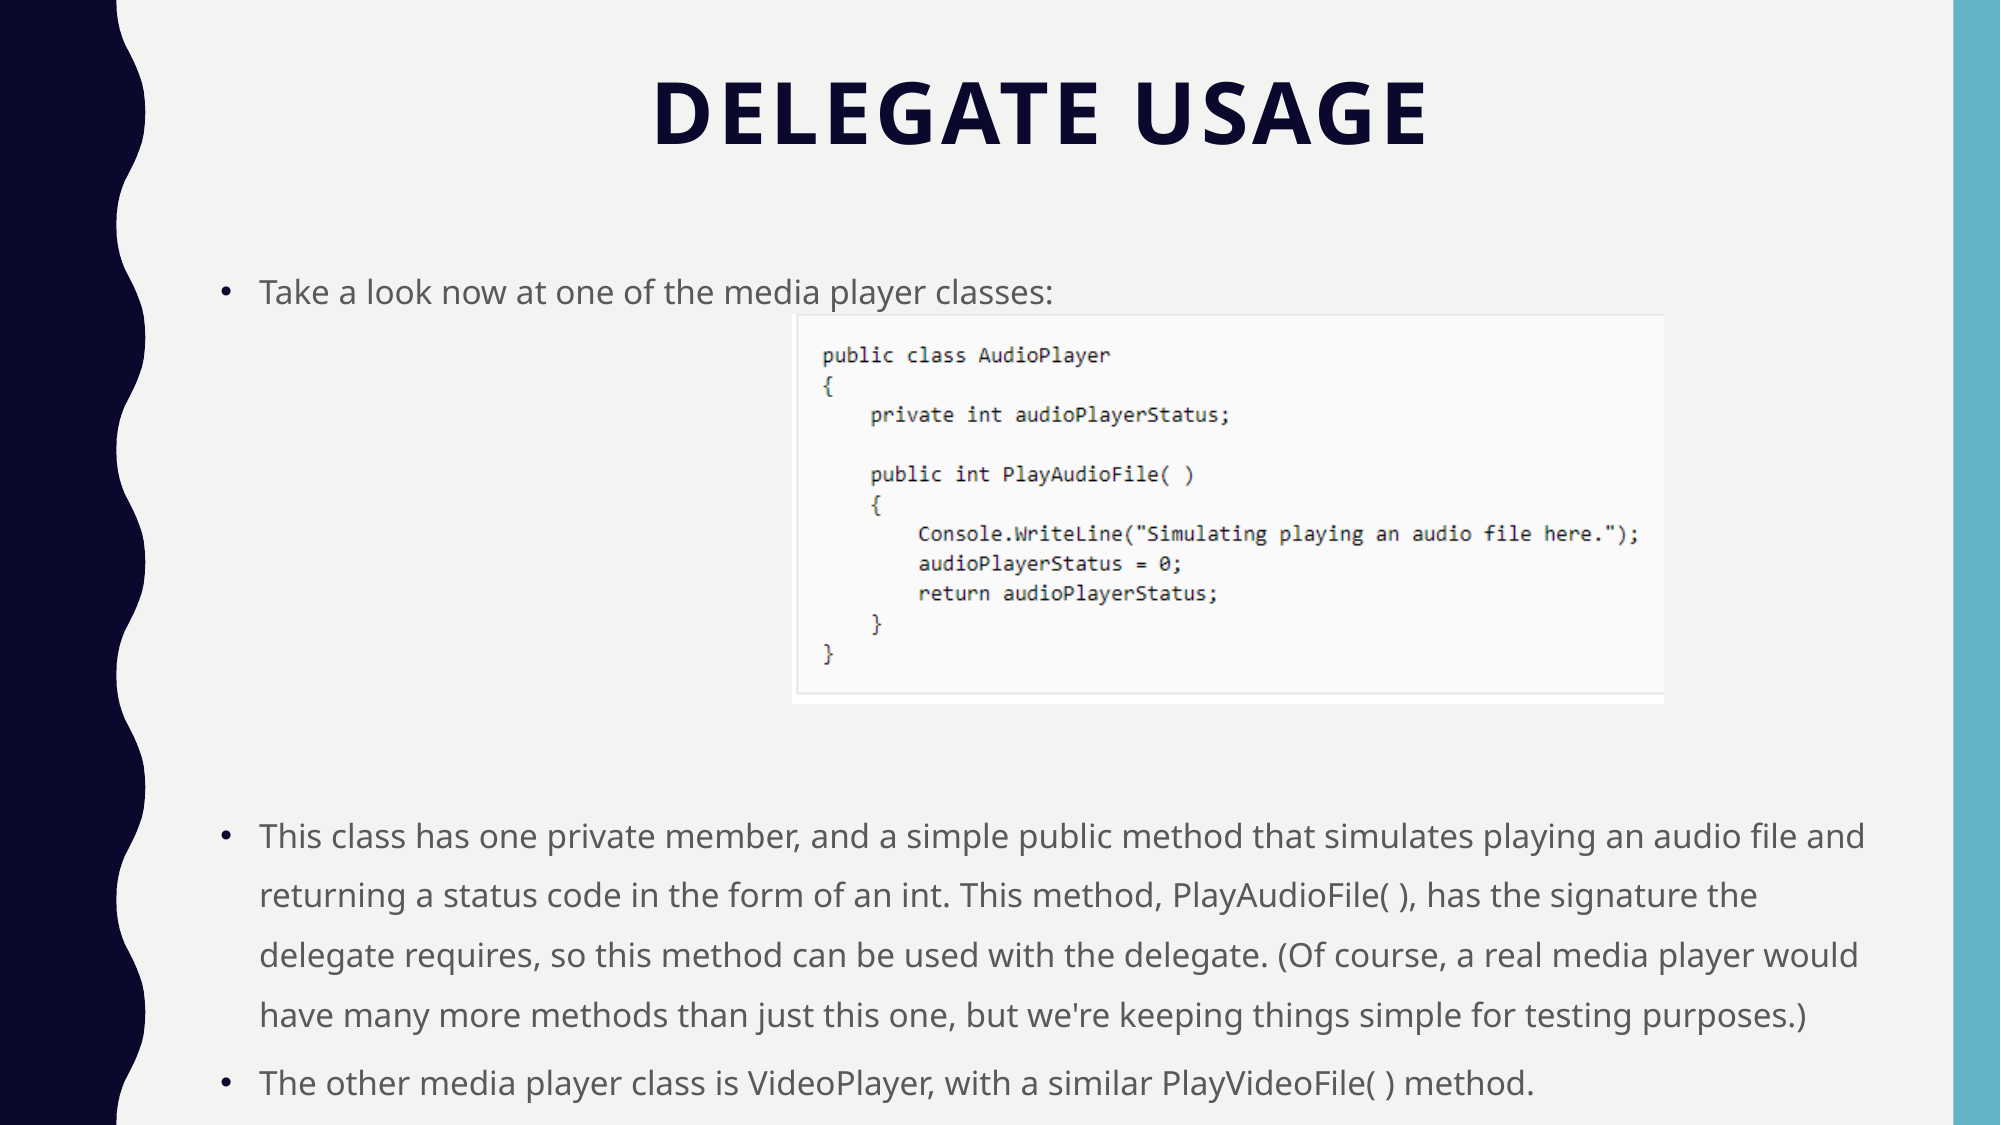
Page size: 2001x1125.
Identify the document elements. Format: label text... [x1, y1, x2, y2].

list Take a look now at one of the media player classes: This class has one private member, and a simple public method that simulates playing an audio file and returning a status code in the form of an int. This method, PlayAudioFile( ), has the signature the delegate requires, so this method can be used with the delegate. (Of course, a real media player would have many more methods than just this one, but we're keeping things simple for testing purposes.) The other media player class is VideoPlayer, with a similar PlayVideoFile( ) method. [205, 243, 1896, 1125]
title Delegate usage [205, 62, 1875, 171]
picture [792, 314, 1664, 704]
